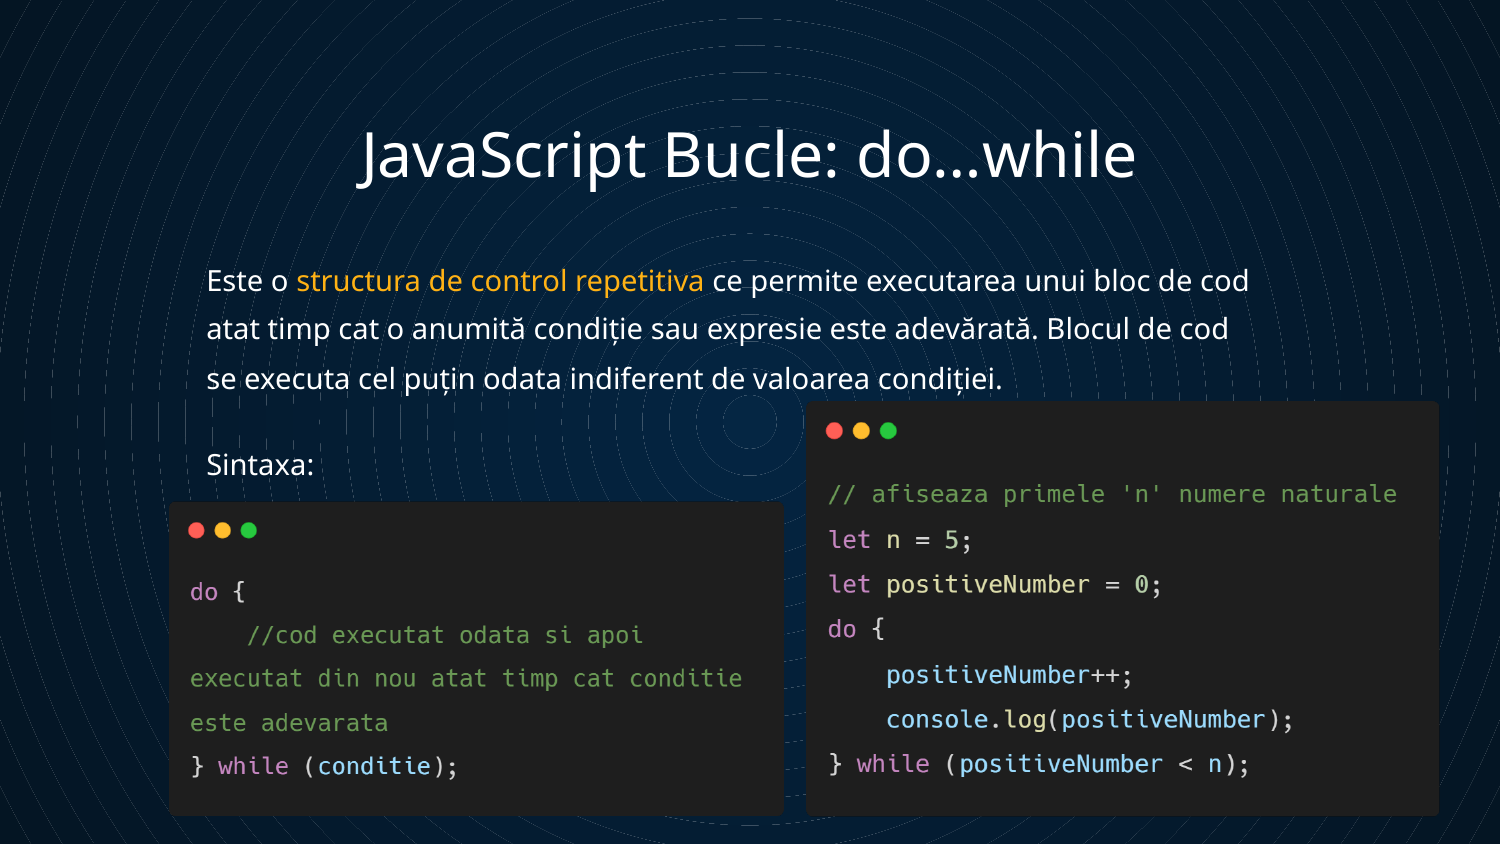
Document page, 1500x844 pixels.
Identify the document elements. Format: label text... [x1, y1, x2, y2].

title JavaScript Bucle: do…while [51, 105, 1449, 206]
subtitle Este o structura de control repetitiva ce permite executarea unui bloc de cod atat timp cat o anumită condiție sau expresie este adevărată. Blocul de cod se executa cel puțin odata indiferent de valoarea condiției. Sintaxa: [153, 232, 1316, 703]
picture [802, 396, 1442, 821]
picture [165, 496, 786, 821]
